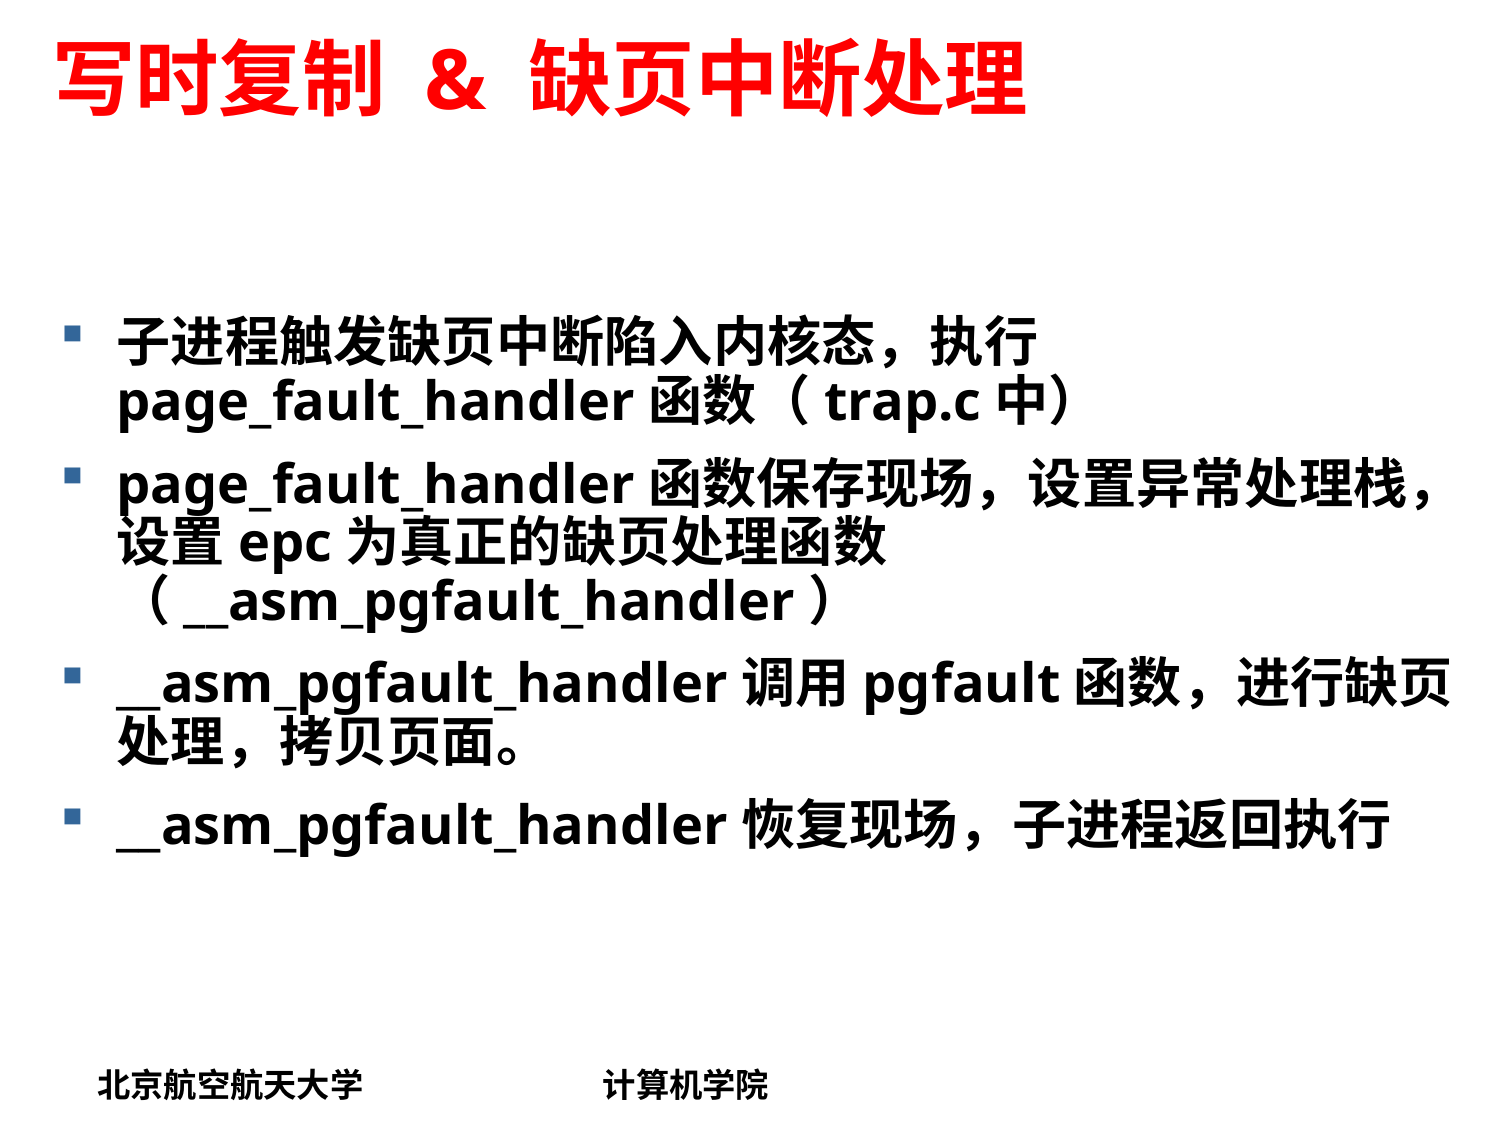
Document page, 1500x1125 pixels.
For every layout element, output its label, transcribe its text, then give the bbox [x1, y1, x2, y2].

list 子进程触发缺页中断陷入内核态，执行page_fault_handler函数（trap.c中） page_fault_handler函数保存现场，设置异常处理栈，设置epc为真正的缺页处理函数（__asm_pgfault_handler） __asm_pgfault_handler调用pgfault函数，进行缺页处理，拷贝页面。 __asm_pgfault_handler恢复现场，子进程返回执行 [45, 154, 1500, 1016]
title 写时复制 & 缺页中断处理 [37, 31, 1415, 120]
